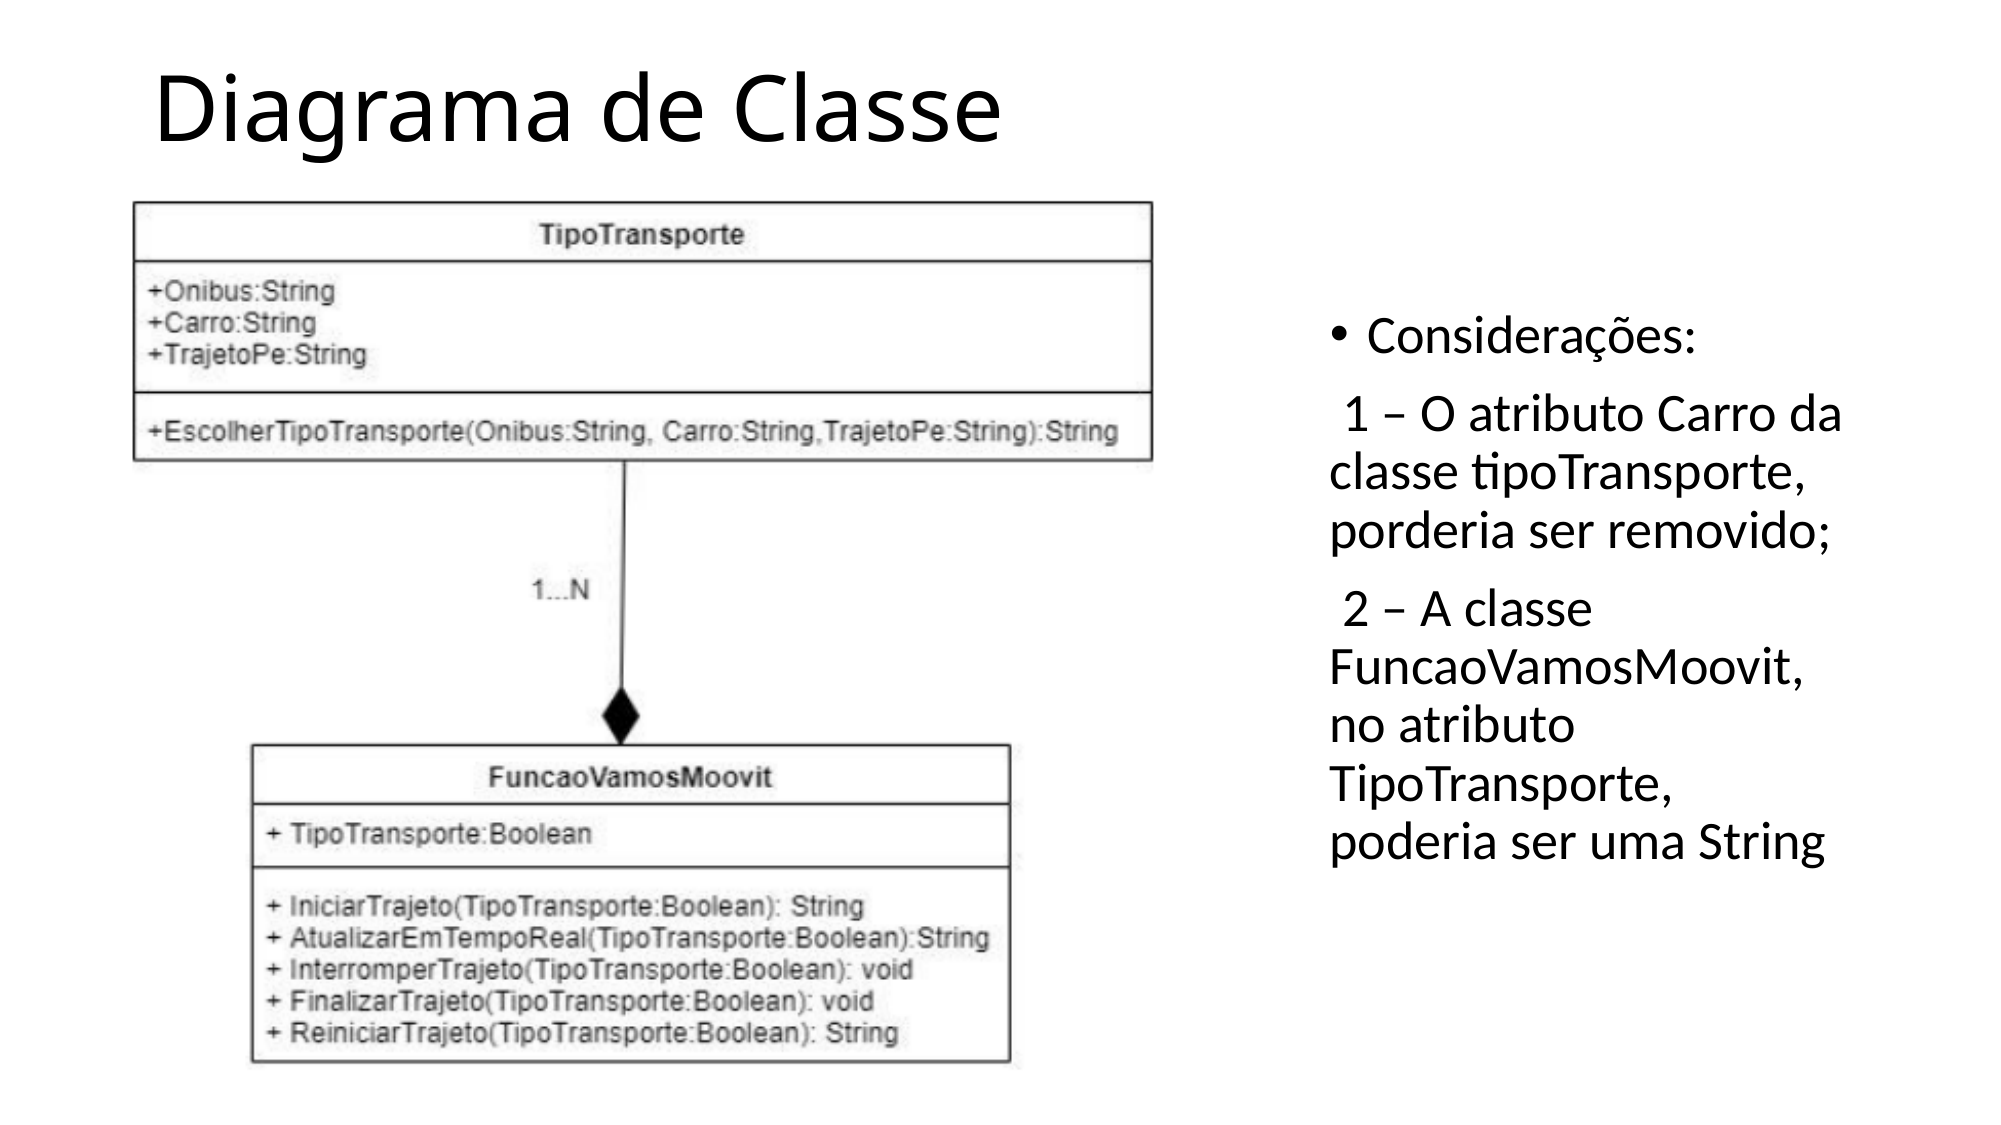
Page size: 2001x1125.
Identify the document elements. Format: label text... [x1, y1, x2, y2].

picture [121, 190, 1168, 1074]
title Diagrama de Classe [137, 3, 1863, 221]
list Considerações: 1 – O atributo Carro da classe tipoTransporte, porderia ser removido; 2 – A classe FuncaoVamosMoovit, no atributo TipoTransporte, poderia ser uma String [1314, 299, 1863, 1014]
